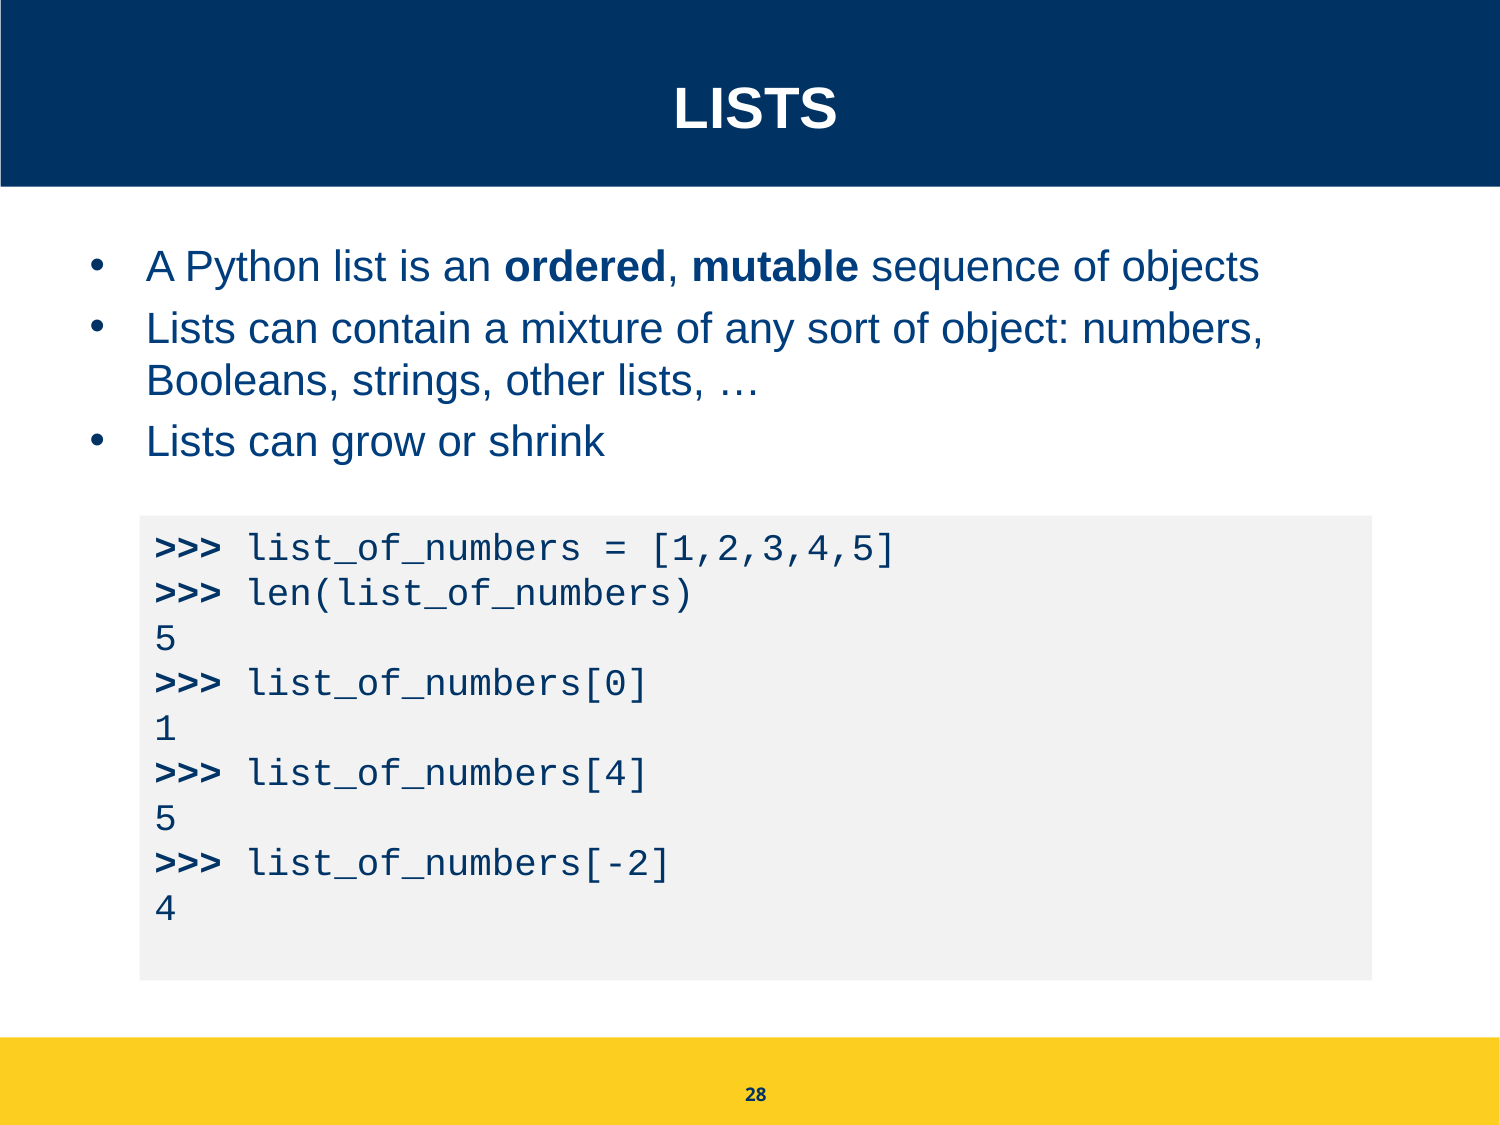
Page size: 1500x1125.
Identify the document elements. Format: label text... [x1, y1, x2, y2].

list A Python list is an ordered, mutable sequence of objects Lists can contain a mixture of any sort of object: numbers, Booleans, strings, other lists, … Lists can grow or shrink [74, 230, 1438, 1052]
slide_number 28 [599, 1074, 913, 1125]
text_box >>> list_of_numbers = [1,2,3,4,5] >>> len(list_of_numbers) 5 >>> list_of_numbers[0] 1 >>> list_of_numbers[4] 5 >>> list_of_numbers[-2] 4 [139, 515, 1373, 981]
title Lists [74, 23, 1438, 187]
